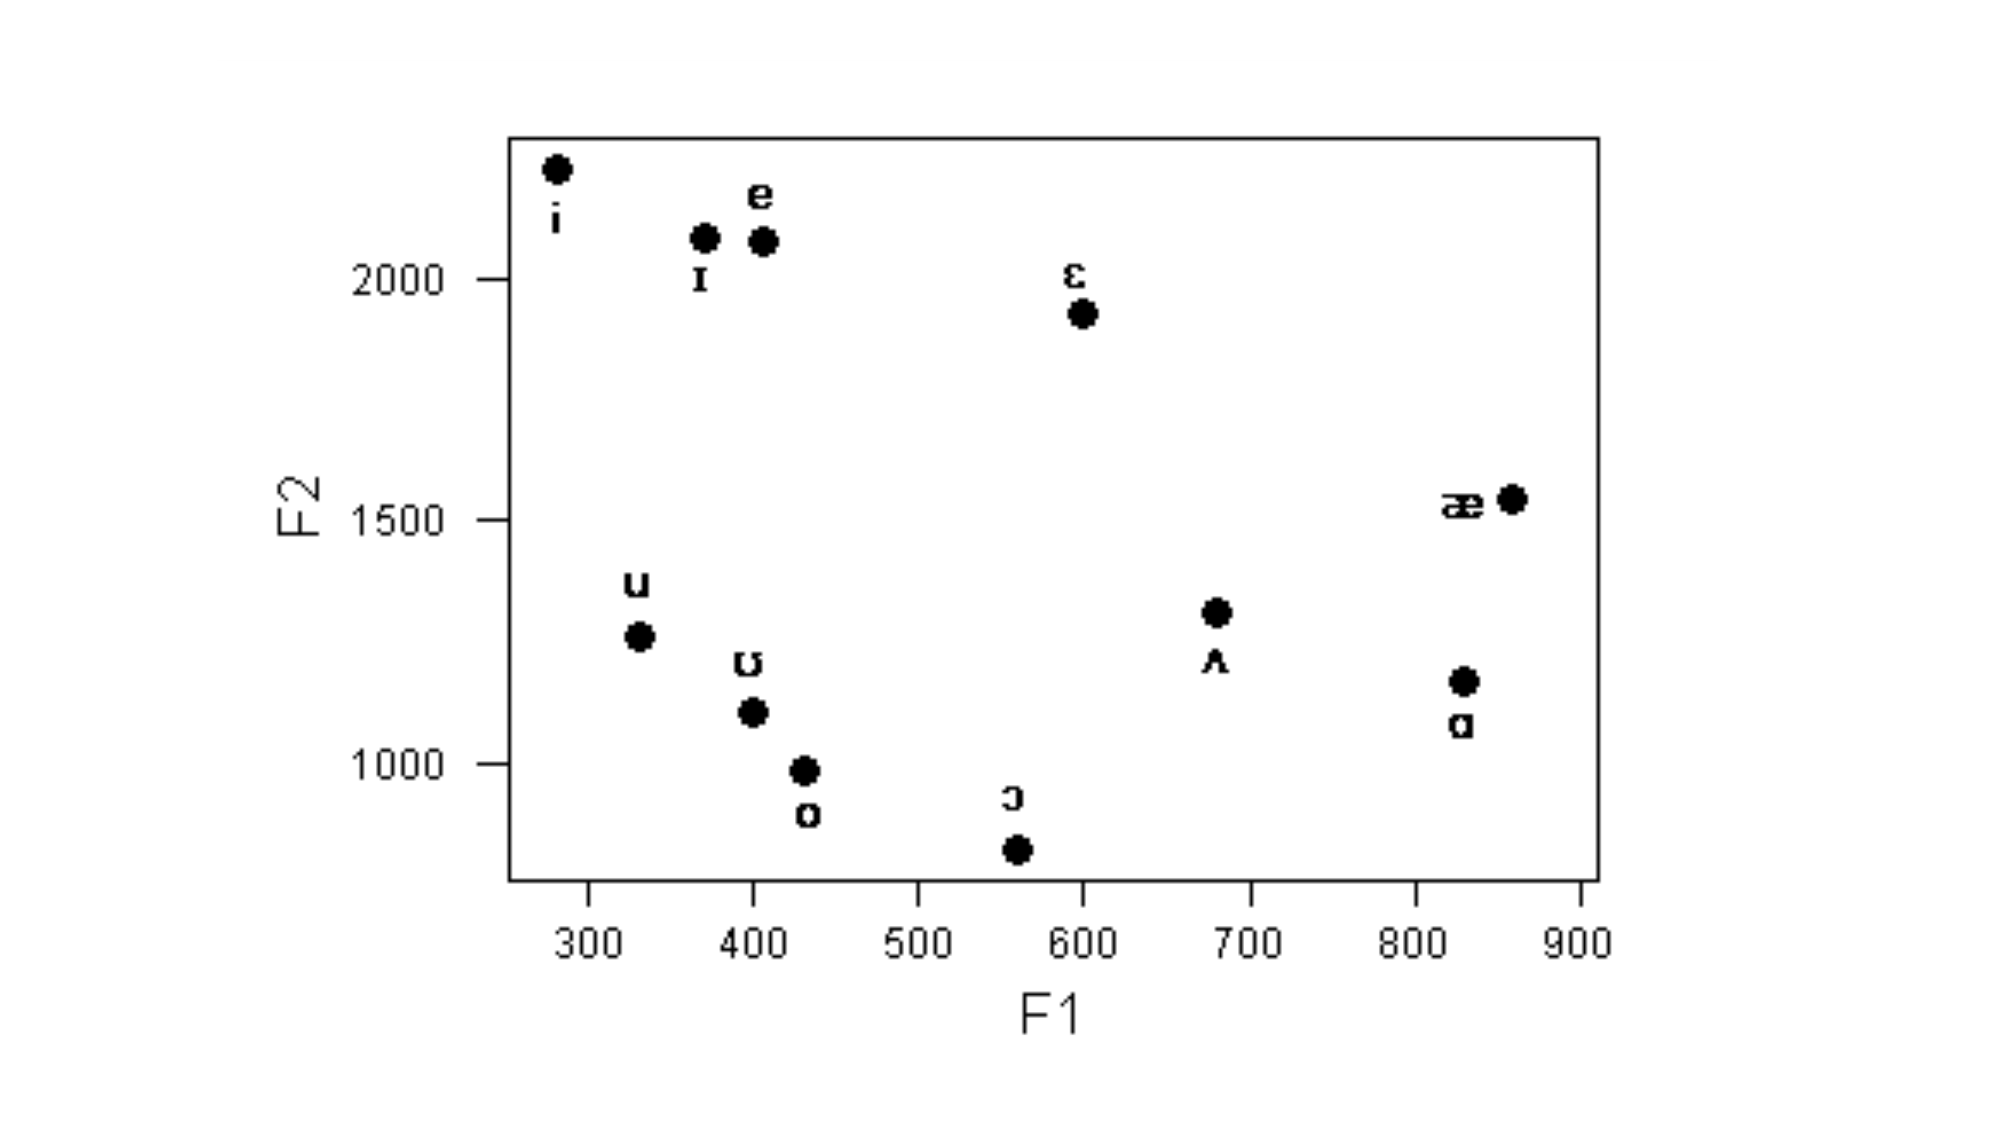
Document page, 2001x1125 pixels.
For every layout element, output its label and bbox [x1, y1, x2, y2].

list [217, 59, 1718, 1066]
